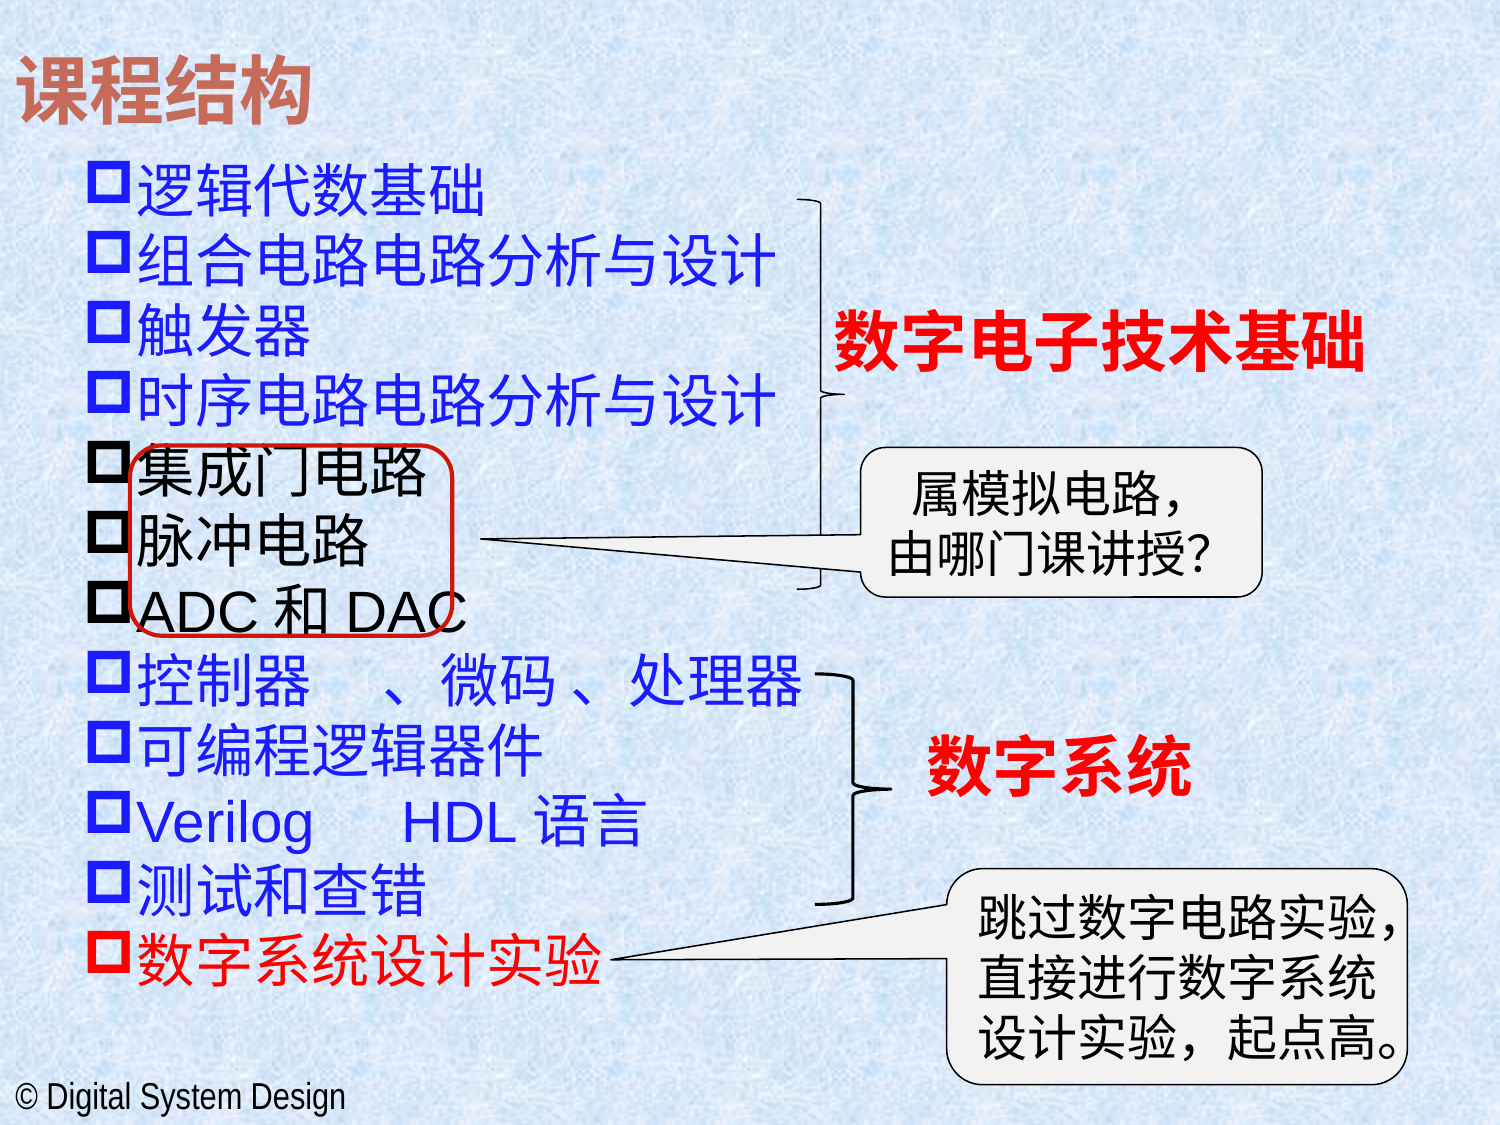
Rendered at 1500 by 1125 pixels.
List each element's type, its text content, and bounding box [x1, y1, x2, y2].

text_box 数字系统 [911, 719, 1242, 813]
text_box [814, 673, 892, 905]
text_box [127, 443, 455, 638]
title 课程结构 [0, 37, 898, 142]
text_box [796, 567, 821, 590]
text_box 跳过数字电路实验， 直接进行数字系统设计实验，起点高。 [610, 868, 1408, 1085]
picture [0, 0, 1500, 1125]
text_box 逻辑代数基础 组合电路电路分析与设计 触发器 时序电路电路分析与设计 集成门电路 脉冲电路 ADC和DAC 控制器 、微码 、处理器 可编程逻辑器件 Verilog HDL语言 测试和查错 数字系统设计实验 [68, 147, 891, 1002]
text_box [796, 199, 845, 535]
text_box 数字电子技术基础 [818, 294, 1460, 388]
text_box 属模拟电路， 由哪门课讲授？ [480, 447, 1263, 598]
